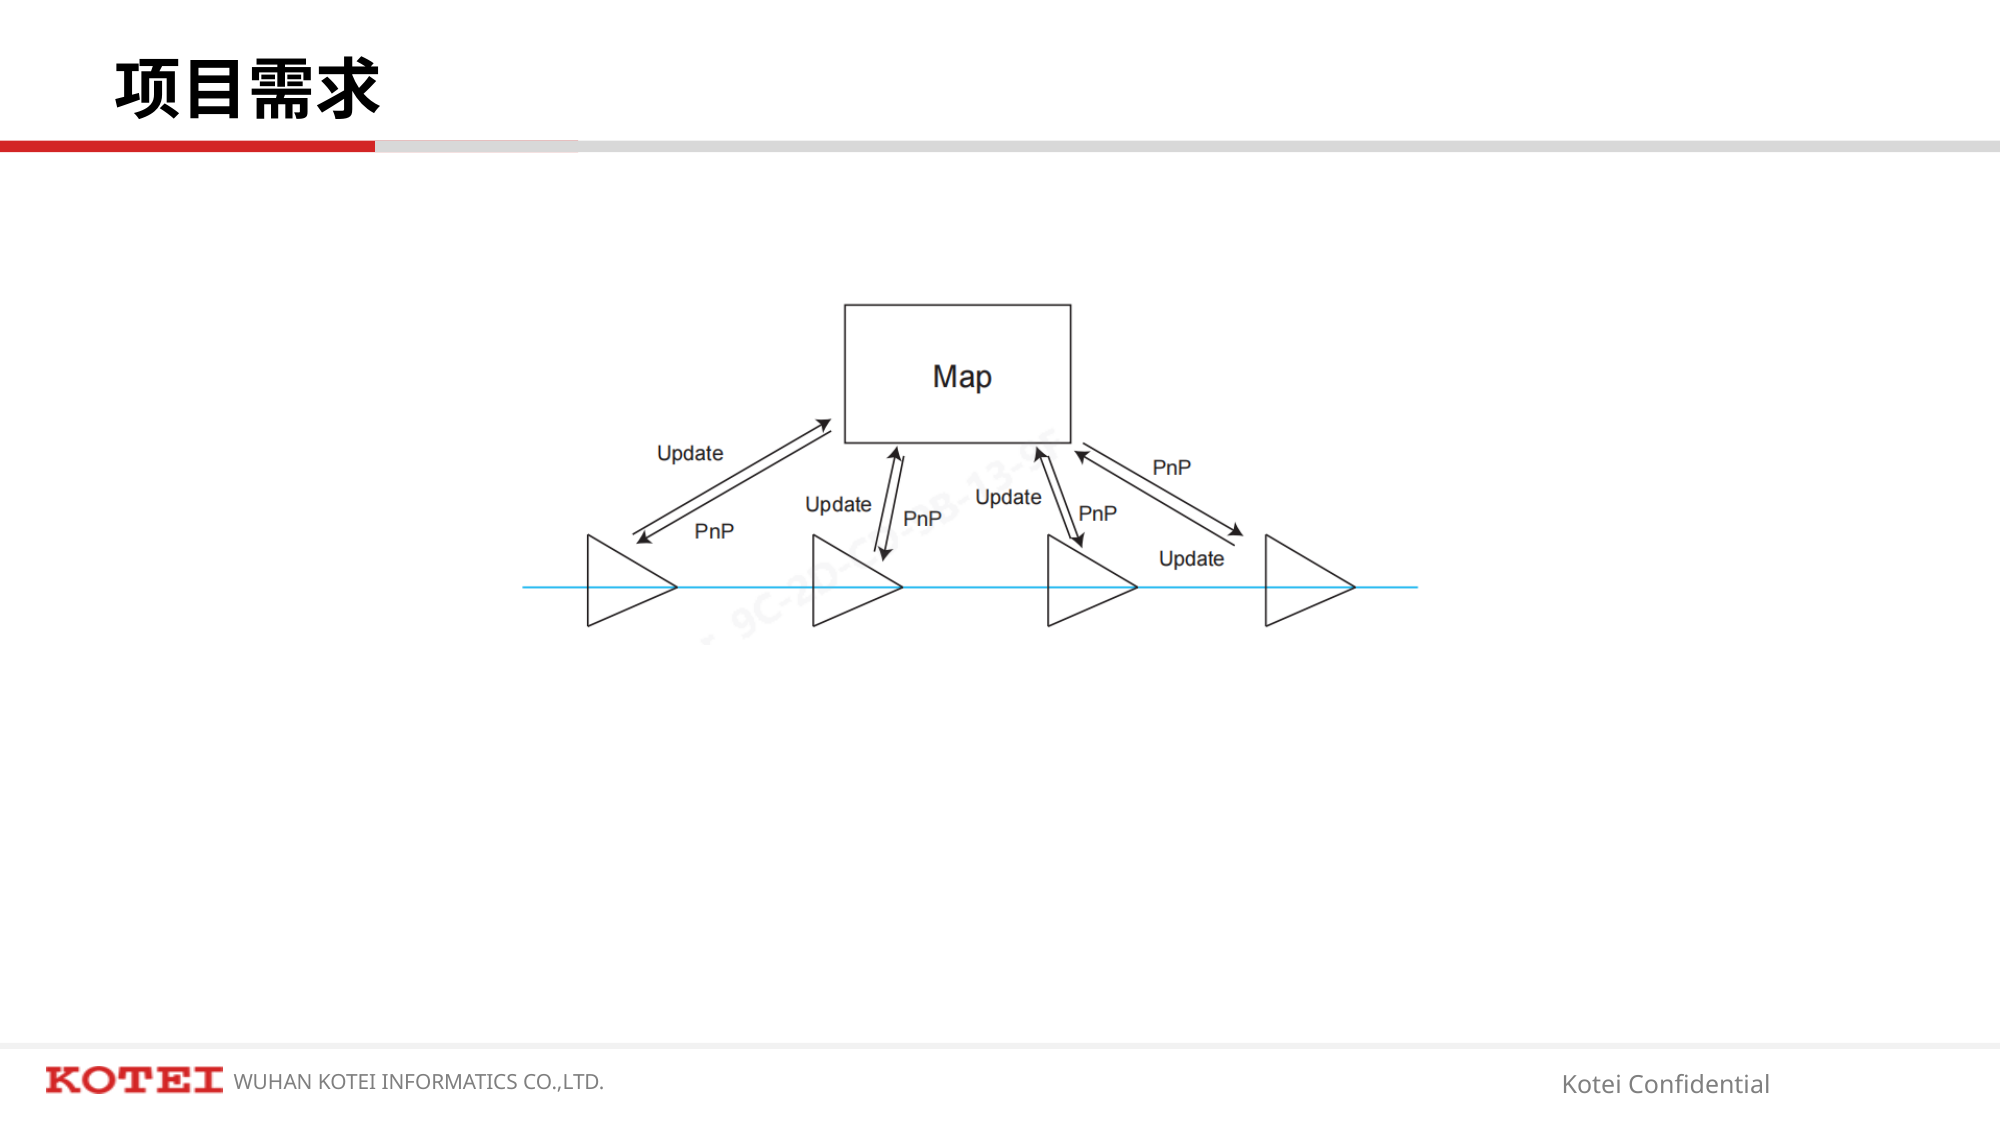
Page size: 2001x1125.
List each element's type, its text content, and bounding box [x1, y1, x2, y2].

title 项目需求 [99, 44, 1901, 130]
picture [46, 1066, 223, 1094]
picture [467, 264, 1427, 646]
